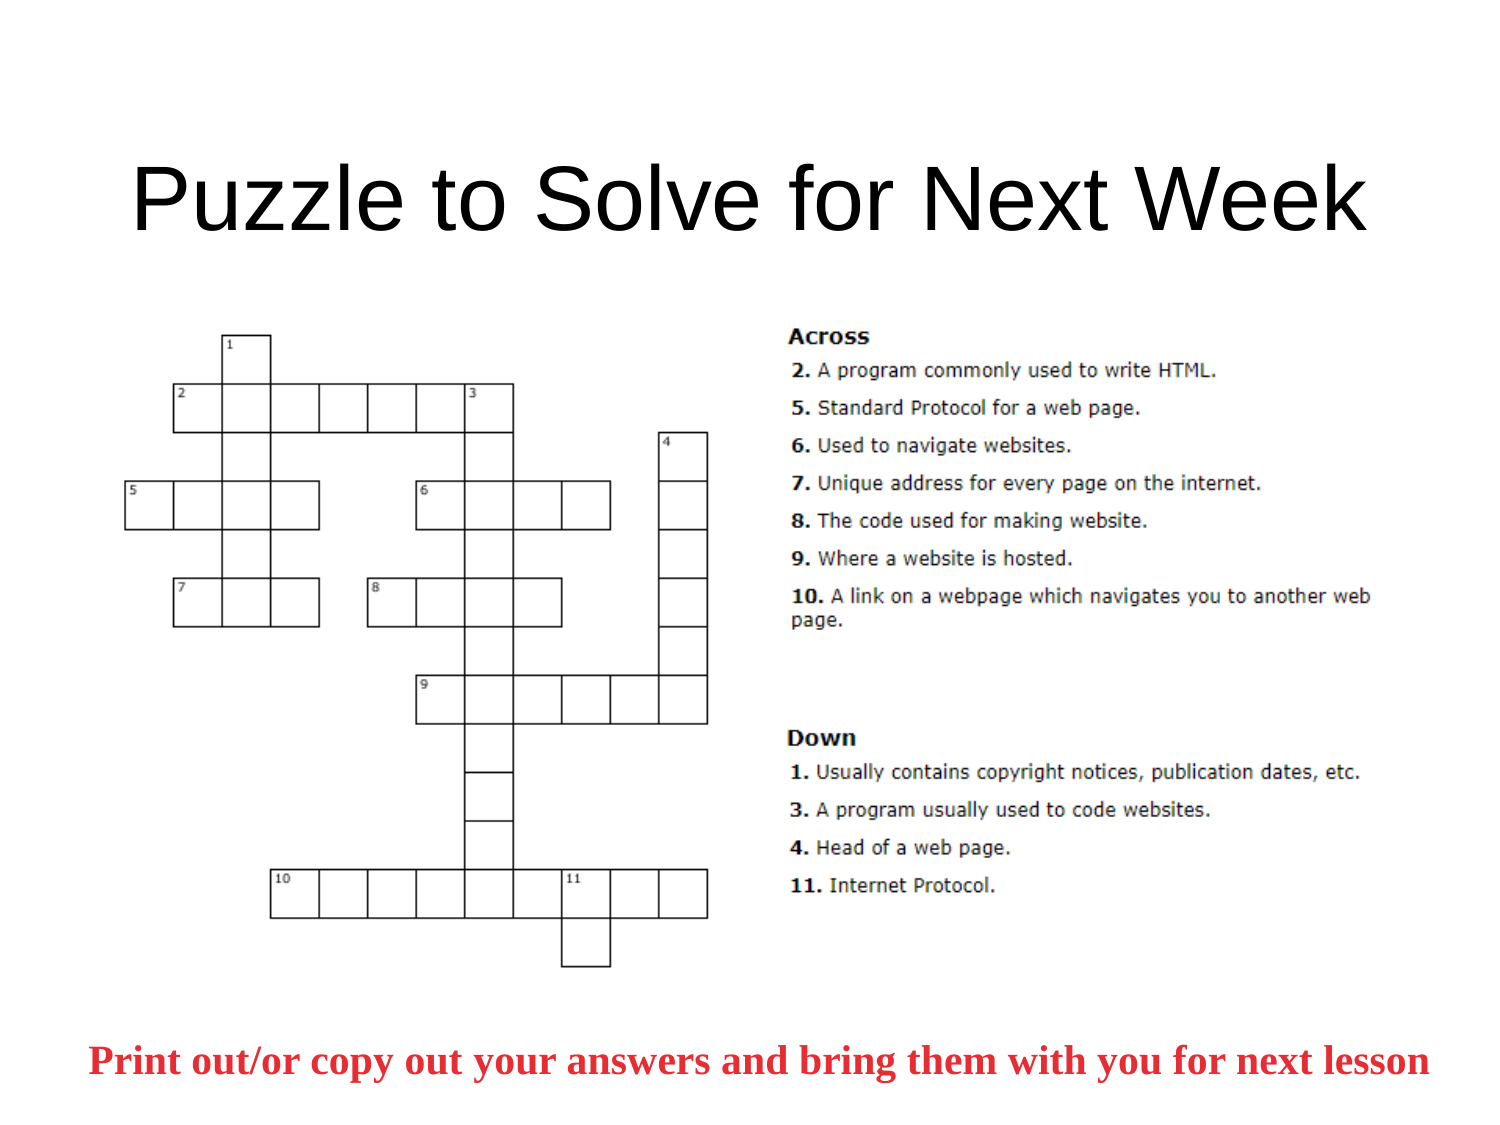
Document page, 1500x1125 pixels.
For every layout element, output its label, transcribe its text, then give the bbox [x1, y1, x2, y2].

picture [87, 324, 735, 974]
picture [774, 324, 1389, 641]
picture [774, 724, 1374, 910]
text_box Print out/or copy out your answers and bring them with you for next lesson [73, 1025, 1446, 1090]
title Puzzle to Solve for Next Week [112, 99, 1388, 288]
